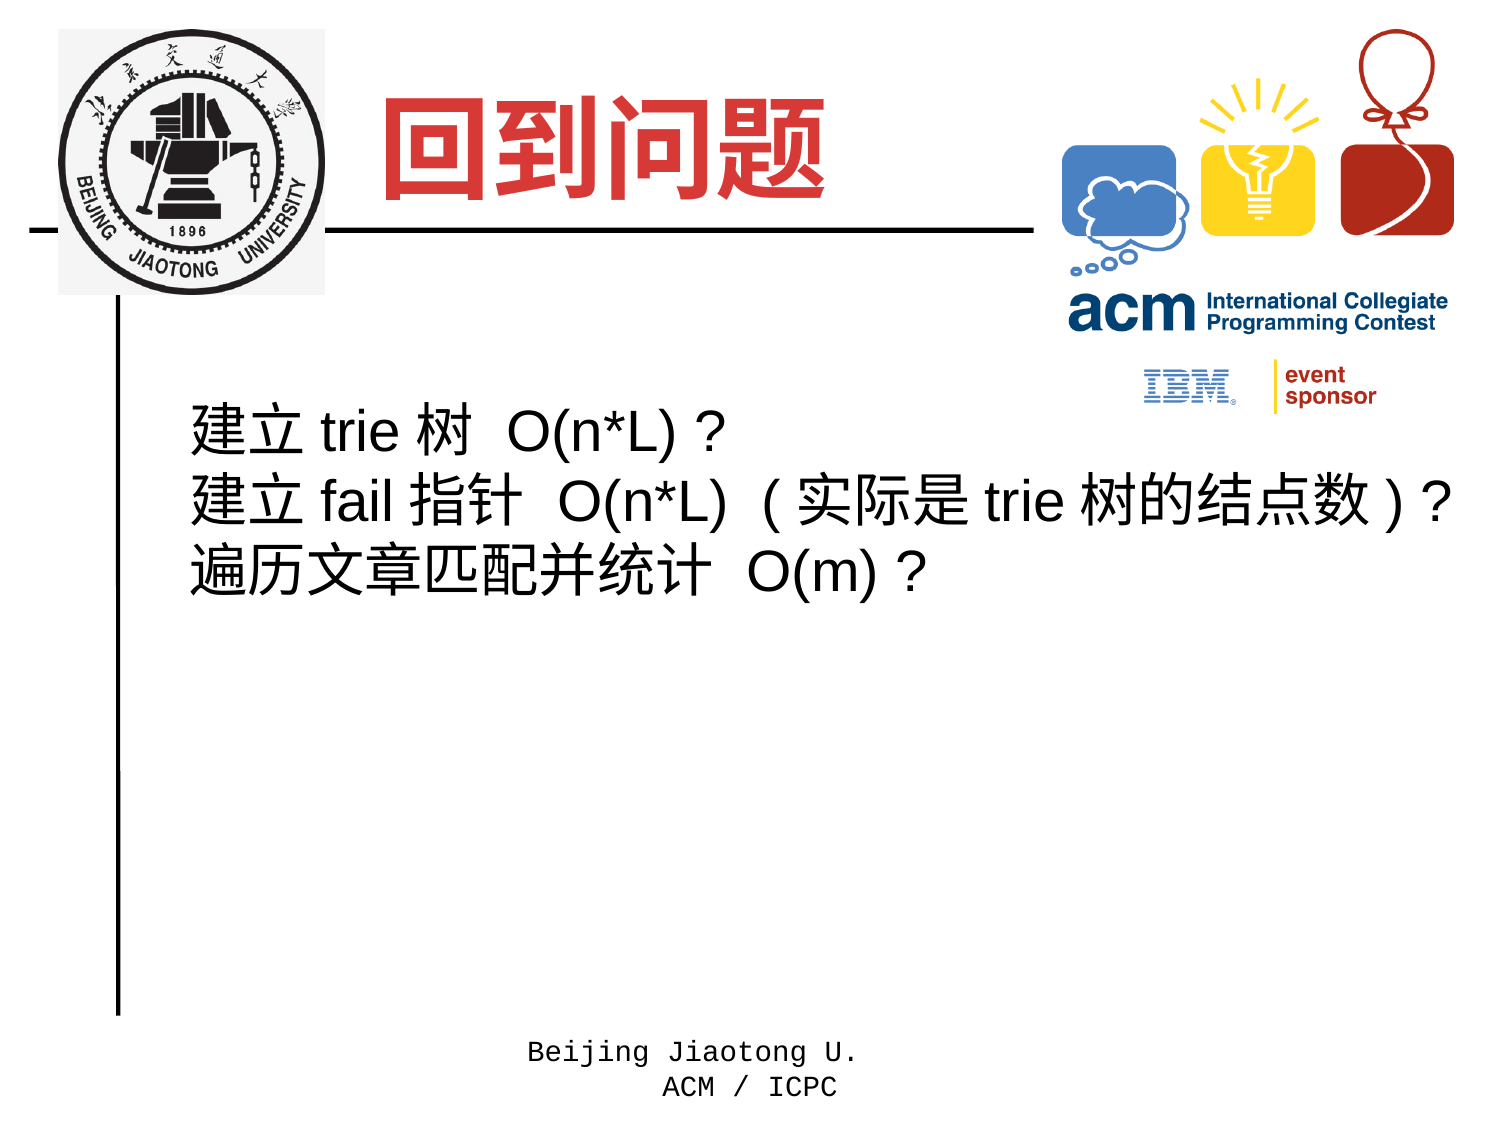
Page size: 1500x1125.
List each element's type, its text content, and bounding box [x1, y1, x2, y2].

picture [58, 29, 325, 295]
text_box 建立trie树 O(n*L) ? 建立fail指针 O(n*L) (实际是trie树的结点数) ? 遍历文章匹配并统计 O(m) ? [174, 385, 1468, 610]
picture [1062, 29, 1454, 385]
text_box 回到问题 [363, 70, 844, 221]
